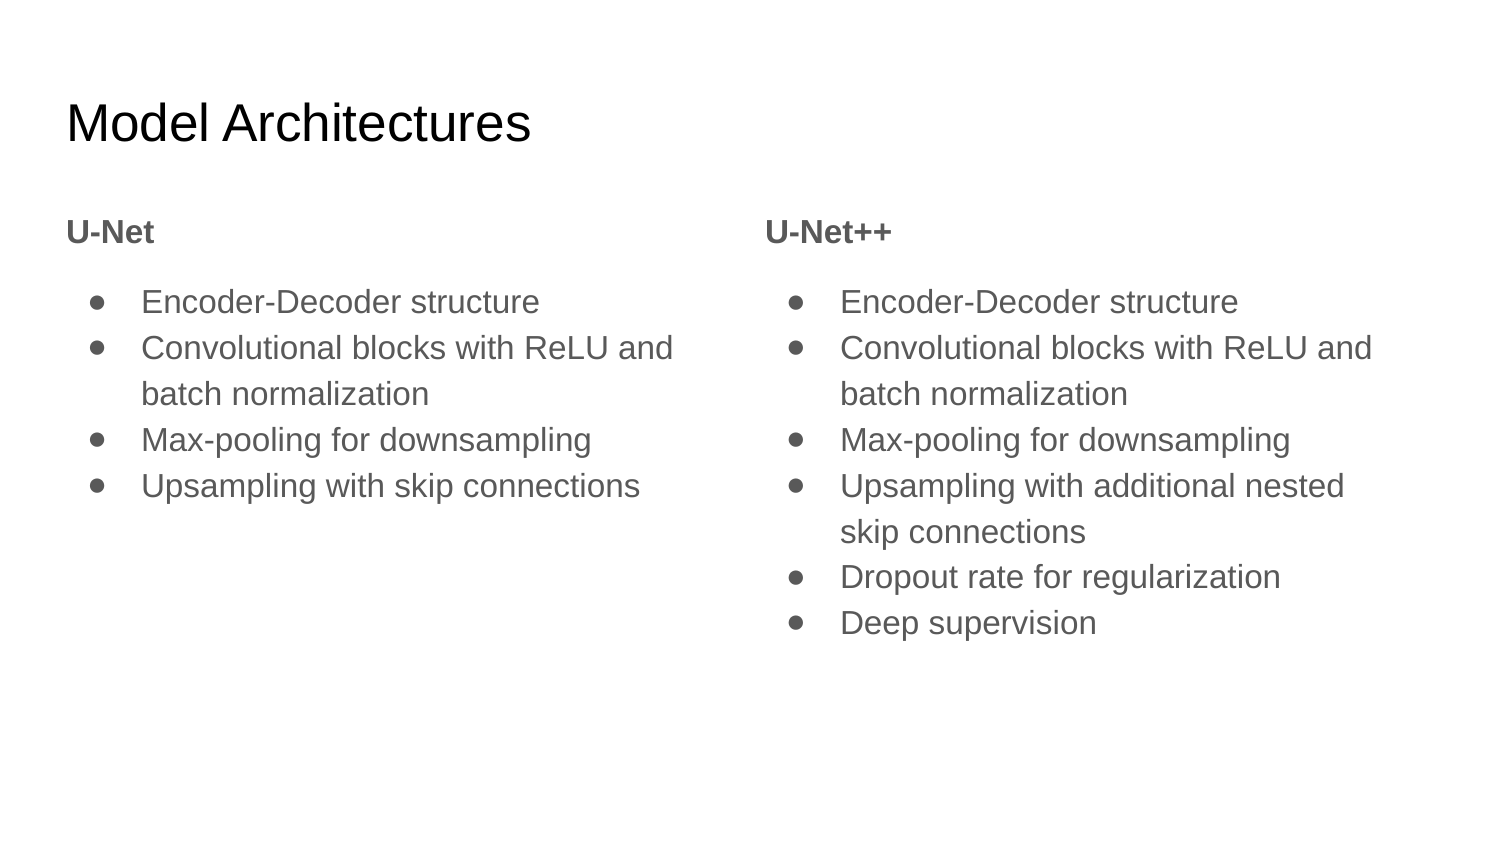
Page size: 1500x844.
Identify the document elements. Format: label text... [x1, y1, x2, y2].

list U-Net++ Encoder-Decoder structure Convolutional blocks with ReLU and batch normalization Max-pooling for downsampling Upsampling with additional nested skip connections Dropout rate for regularization Deep supervision [750, 189, 1406, 750]
list U-Net Encoder-Decoder structure Convolutional blocks with ReLU and batch normalization Max-pooling for downsampling Upsampling with skip connections [51, 189, 708, 750]
title Model Architectures [51, 72, 1449, 167]
